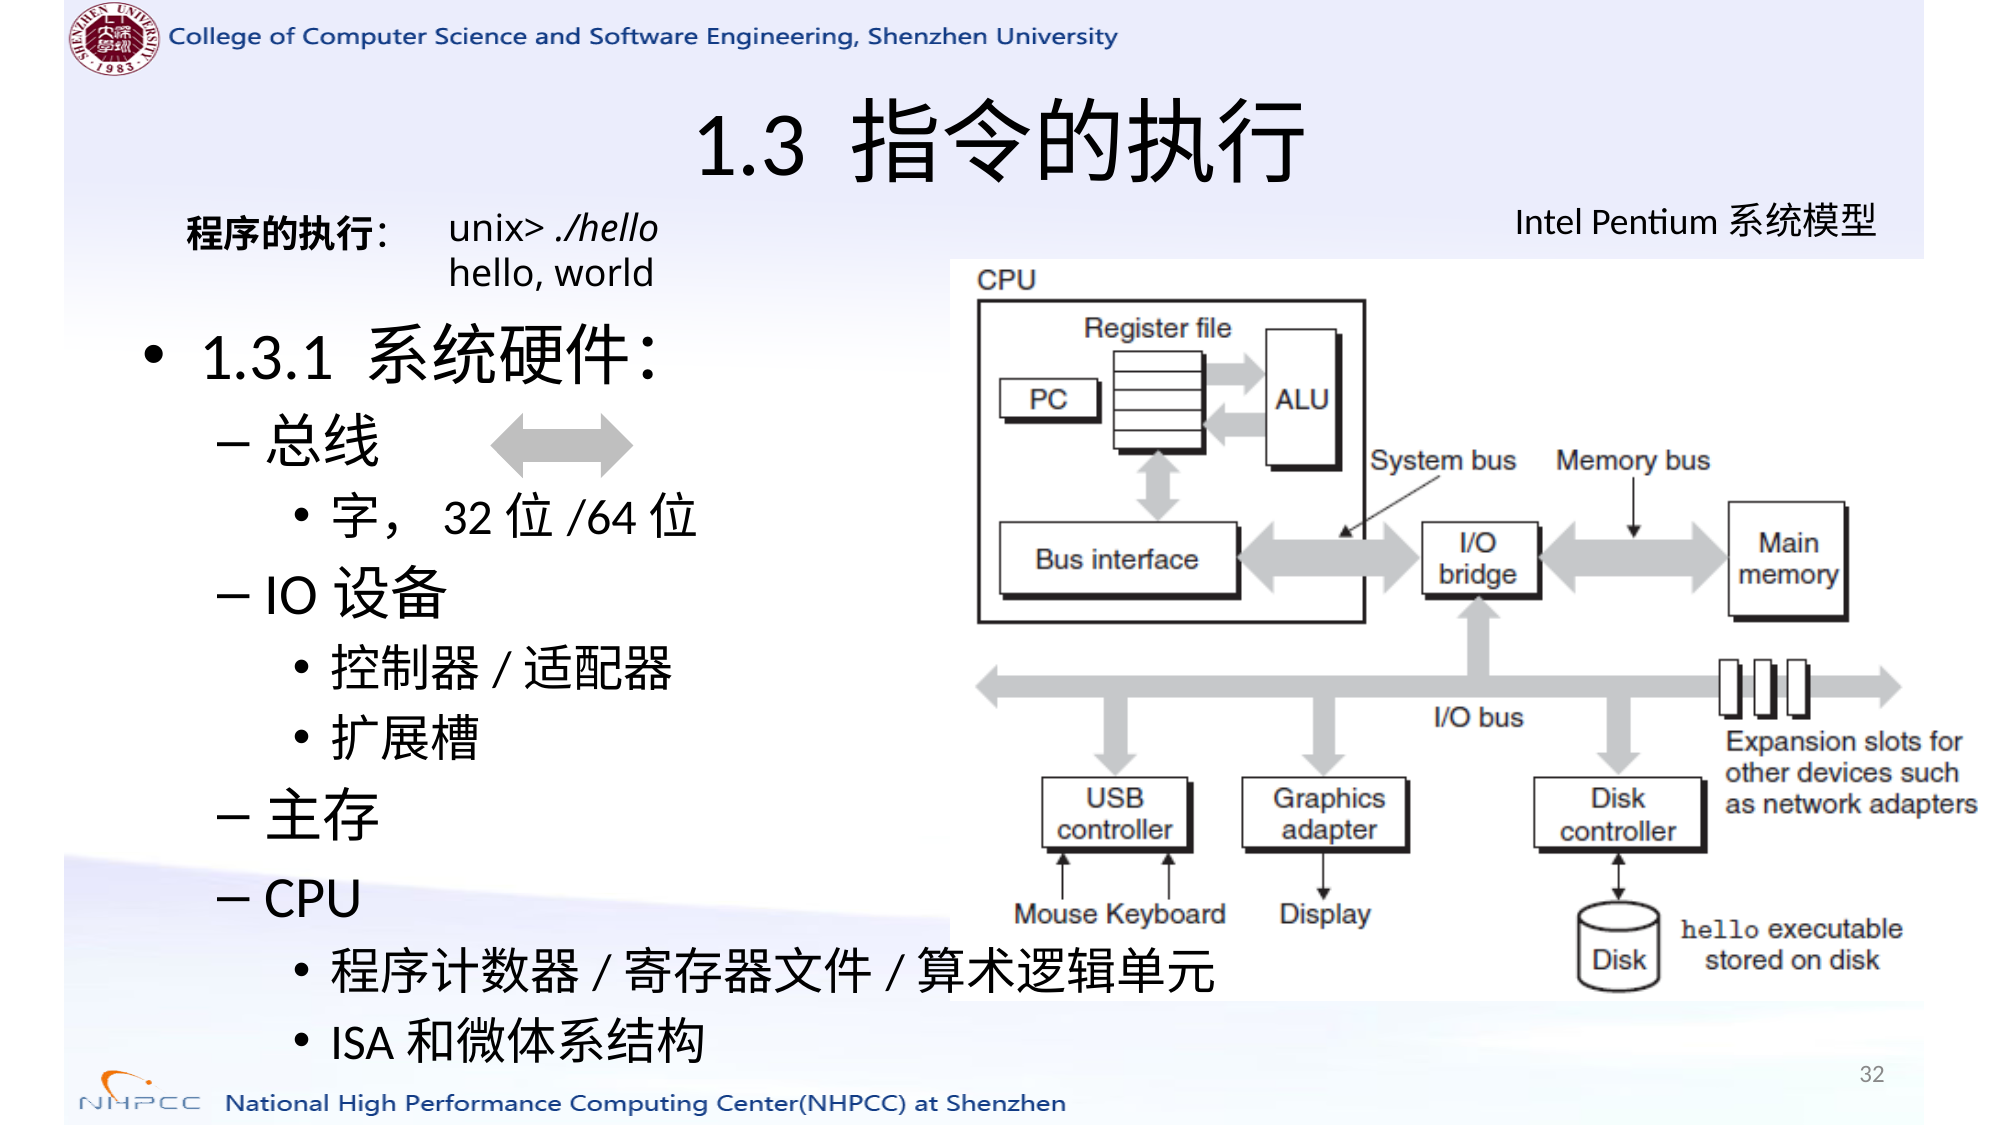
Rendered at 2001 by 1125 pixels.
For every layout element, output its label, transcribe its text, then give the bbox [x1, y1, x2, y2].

title 1.3 指令的执行 [99, 45, 1900, 233]
text_box unix> ./hello hello, world [433, 196, 1434, 301]
slide_number 32 [1433, 1042, 1900, 1103]
text_box 程序的执行： [171, 202, 433, 262]
picture [64, 0, 1989, 1125]
text_box 1.3.1 系统硬件： 总线 字，32位/64位 IO设备 控制器/适配器 扩展槽 主存 CPU 程序计数器/寄存器文件/算术逻辑单元 ISA和微体系结构 [128, 305, 945, 406]
text_box [488, 411, 636, 481]
text_box Intel Pentium系统模型 [1500, 189, 1922, 250]
